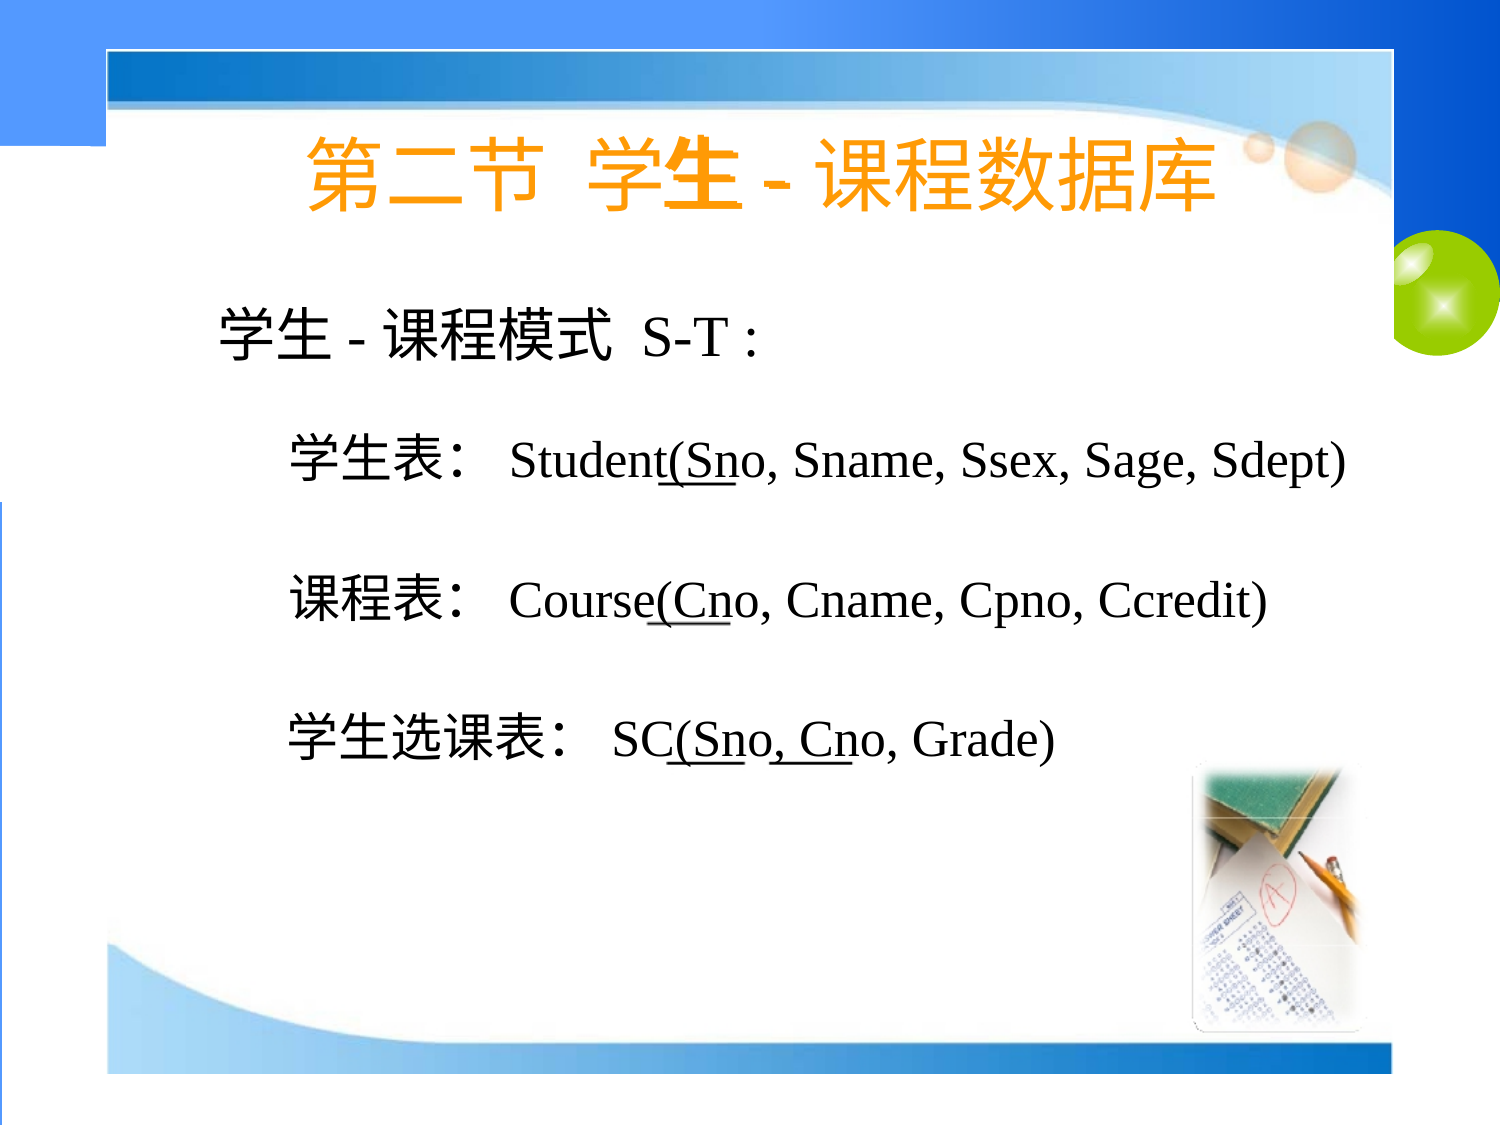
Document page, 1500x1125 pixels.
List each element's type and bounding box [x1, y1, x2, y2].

picture [106, 48, 1394, 1074]
